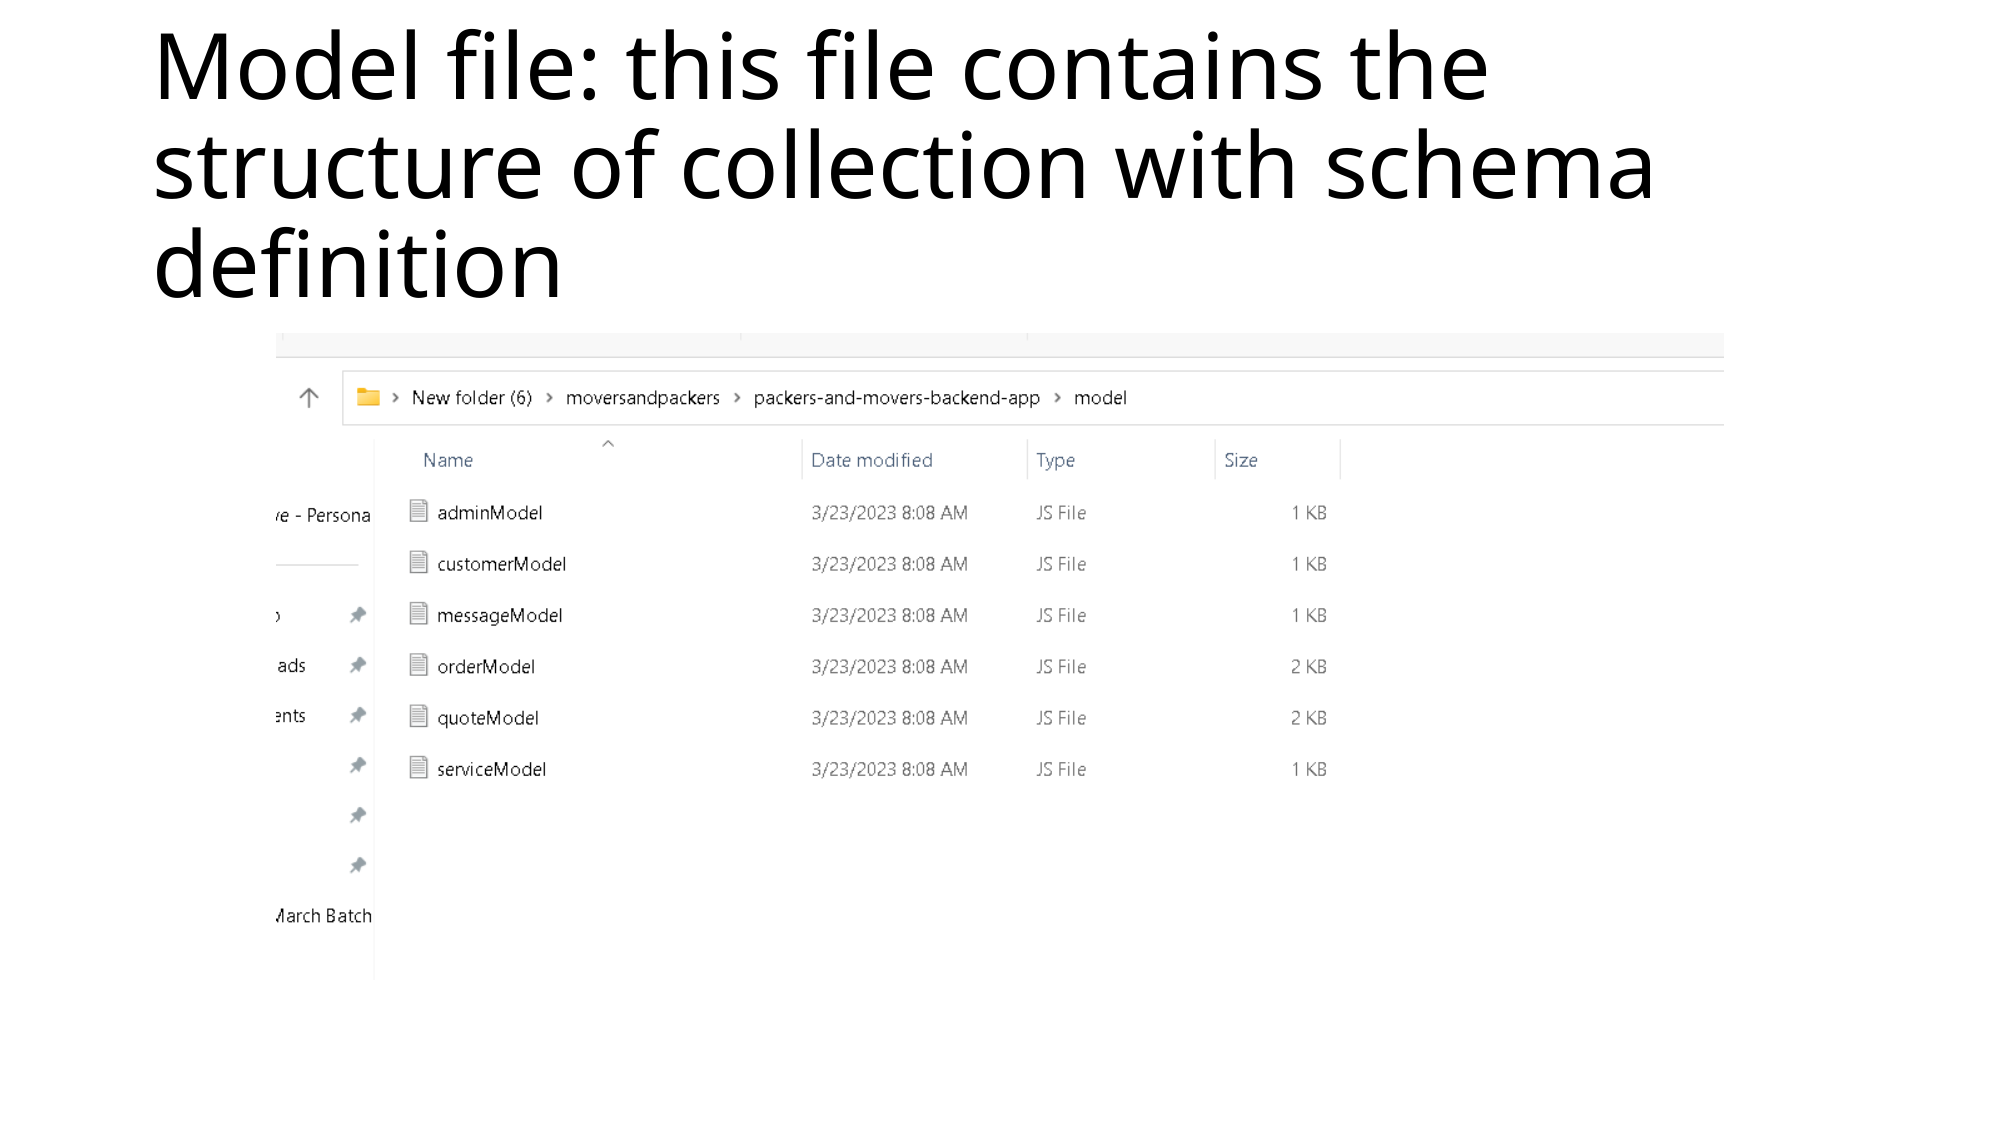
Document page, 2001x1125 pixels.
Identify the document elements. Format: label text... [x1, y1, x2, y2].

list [276, 333, 1724, 980]
title Model file: this file contains the structure of collection with schema definition [137, 59, 1863, 278]
